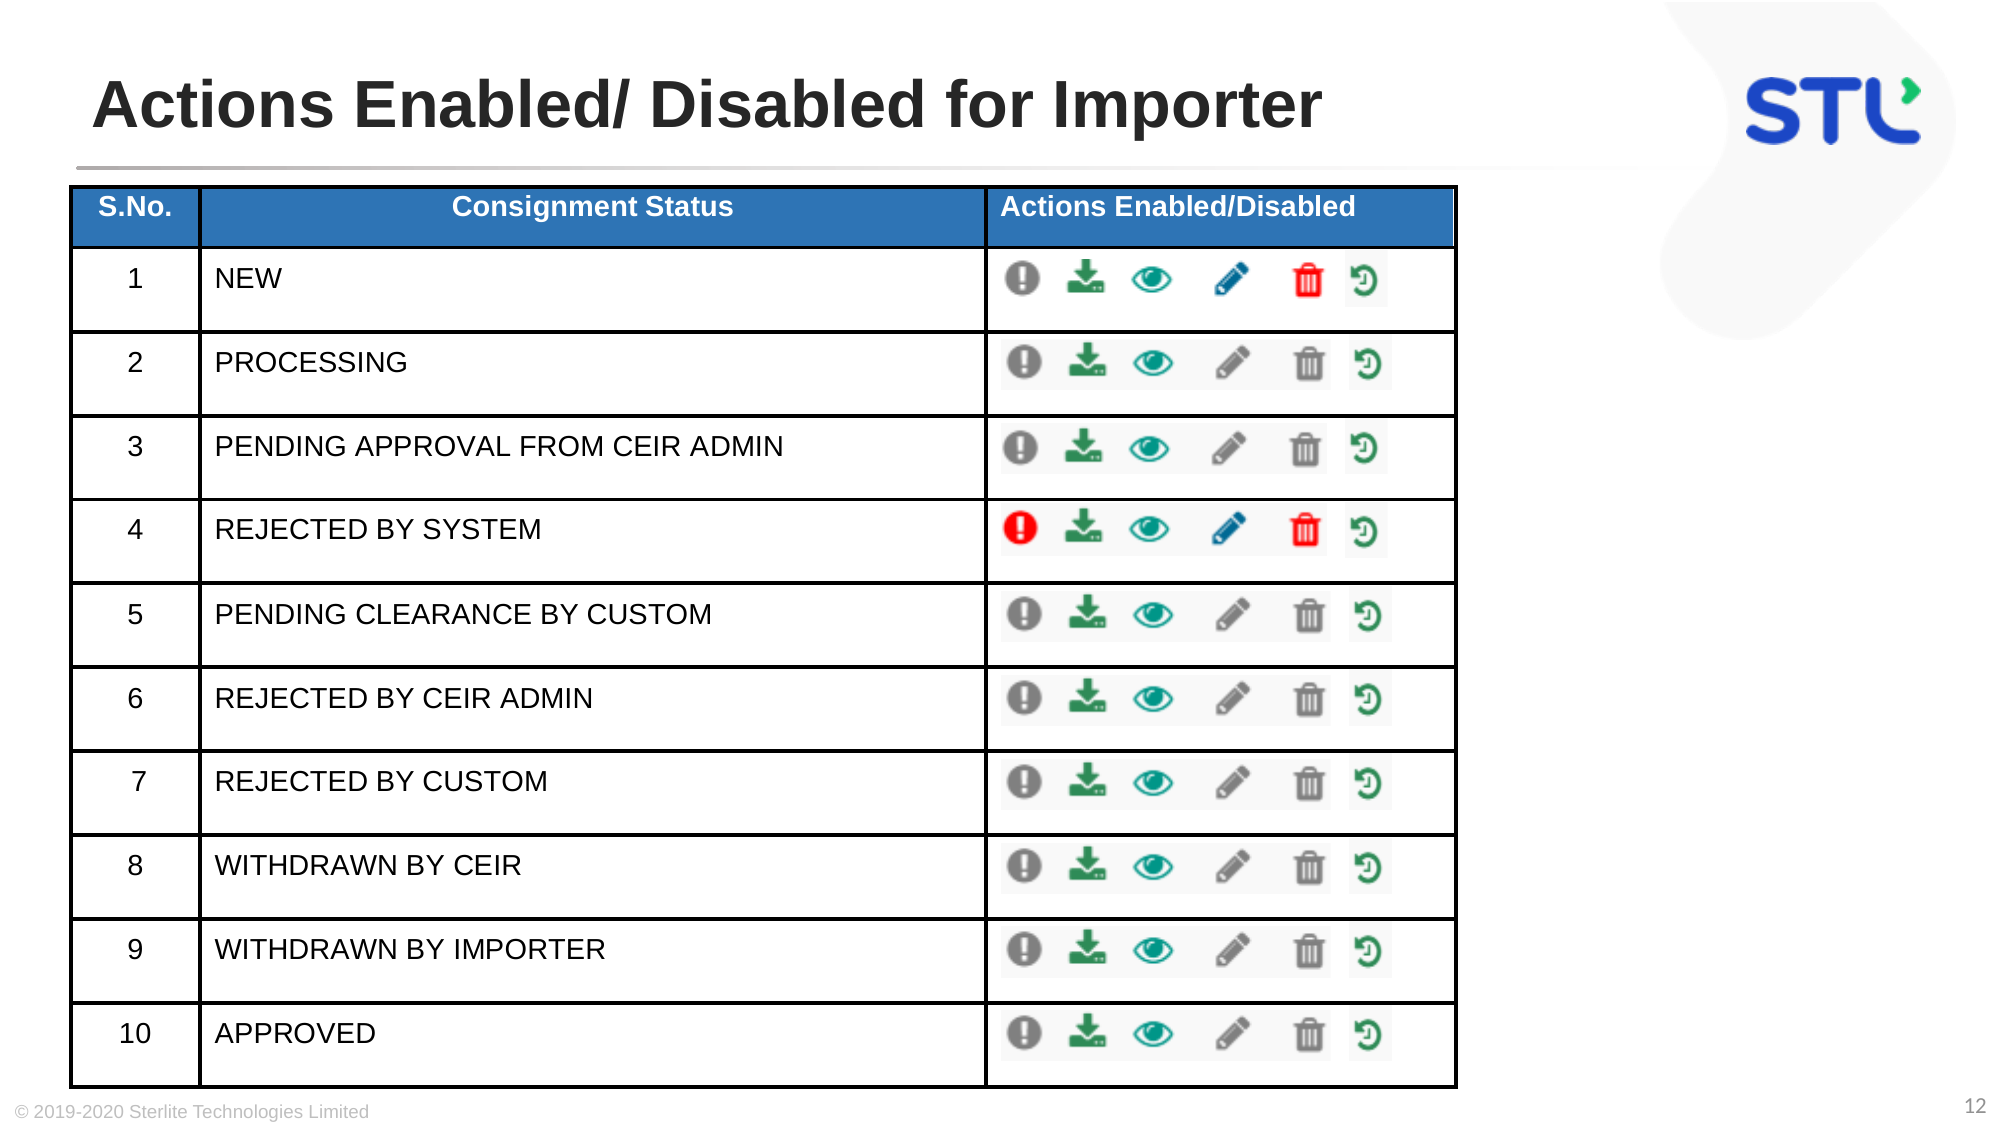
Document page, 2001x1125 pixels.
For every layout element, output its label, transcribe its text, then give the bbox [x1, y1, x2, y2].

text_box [33, 184, 1490, 1125]
title Actions Enabled/ Disabled for Importer [76, 35, 1564, 167]
footer © 2019-2020 Sterlite Technologies Limited [0, 1083, 33, 1125]
slide_number 12 [1955, 1083, 1997, 1122]
picture [1746, 77, 1921, 145]
